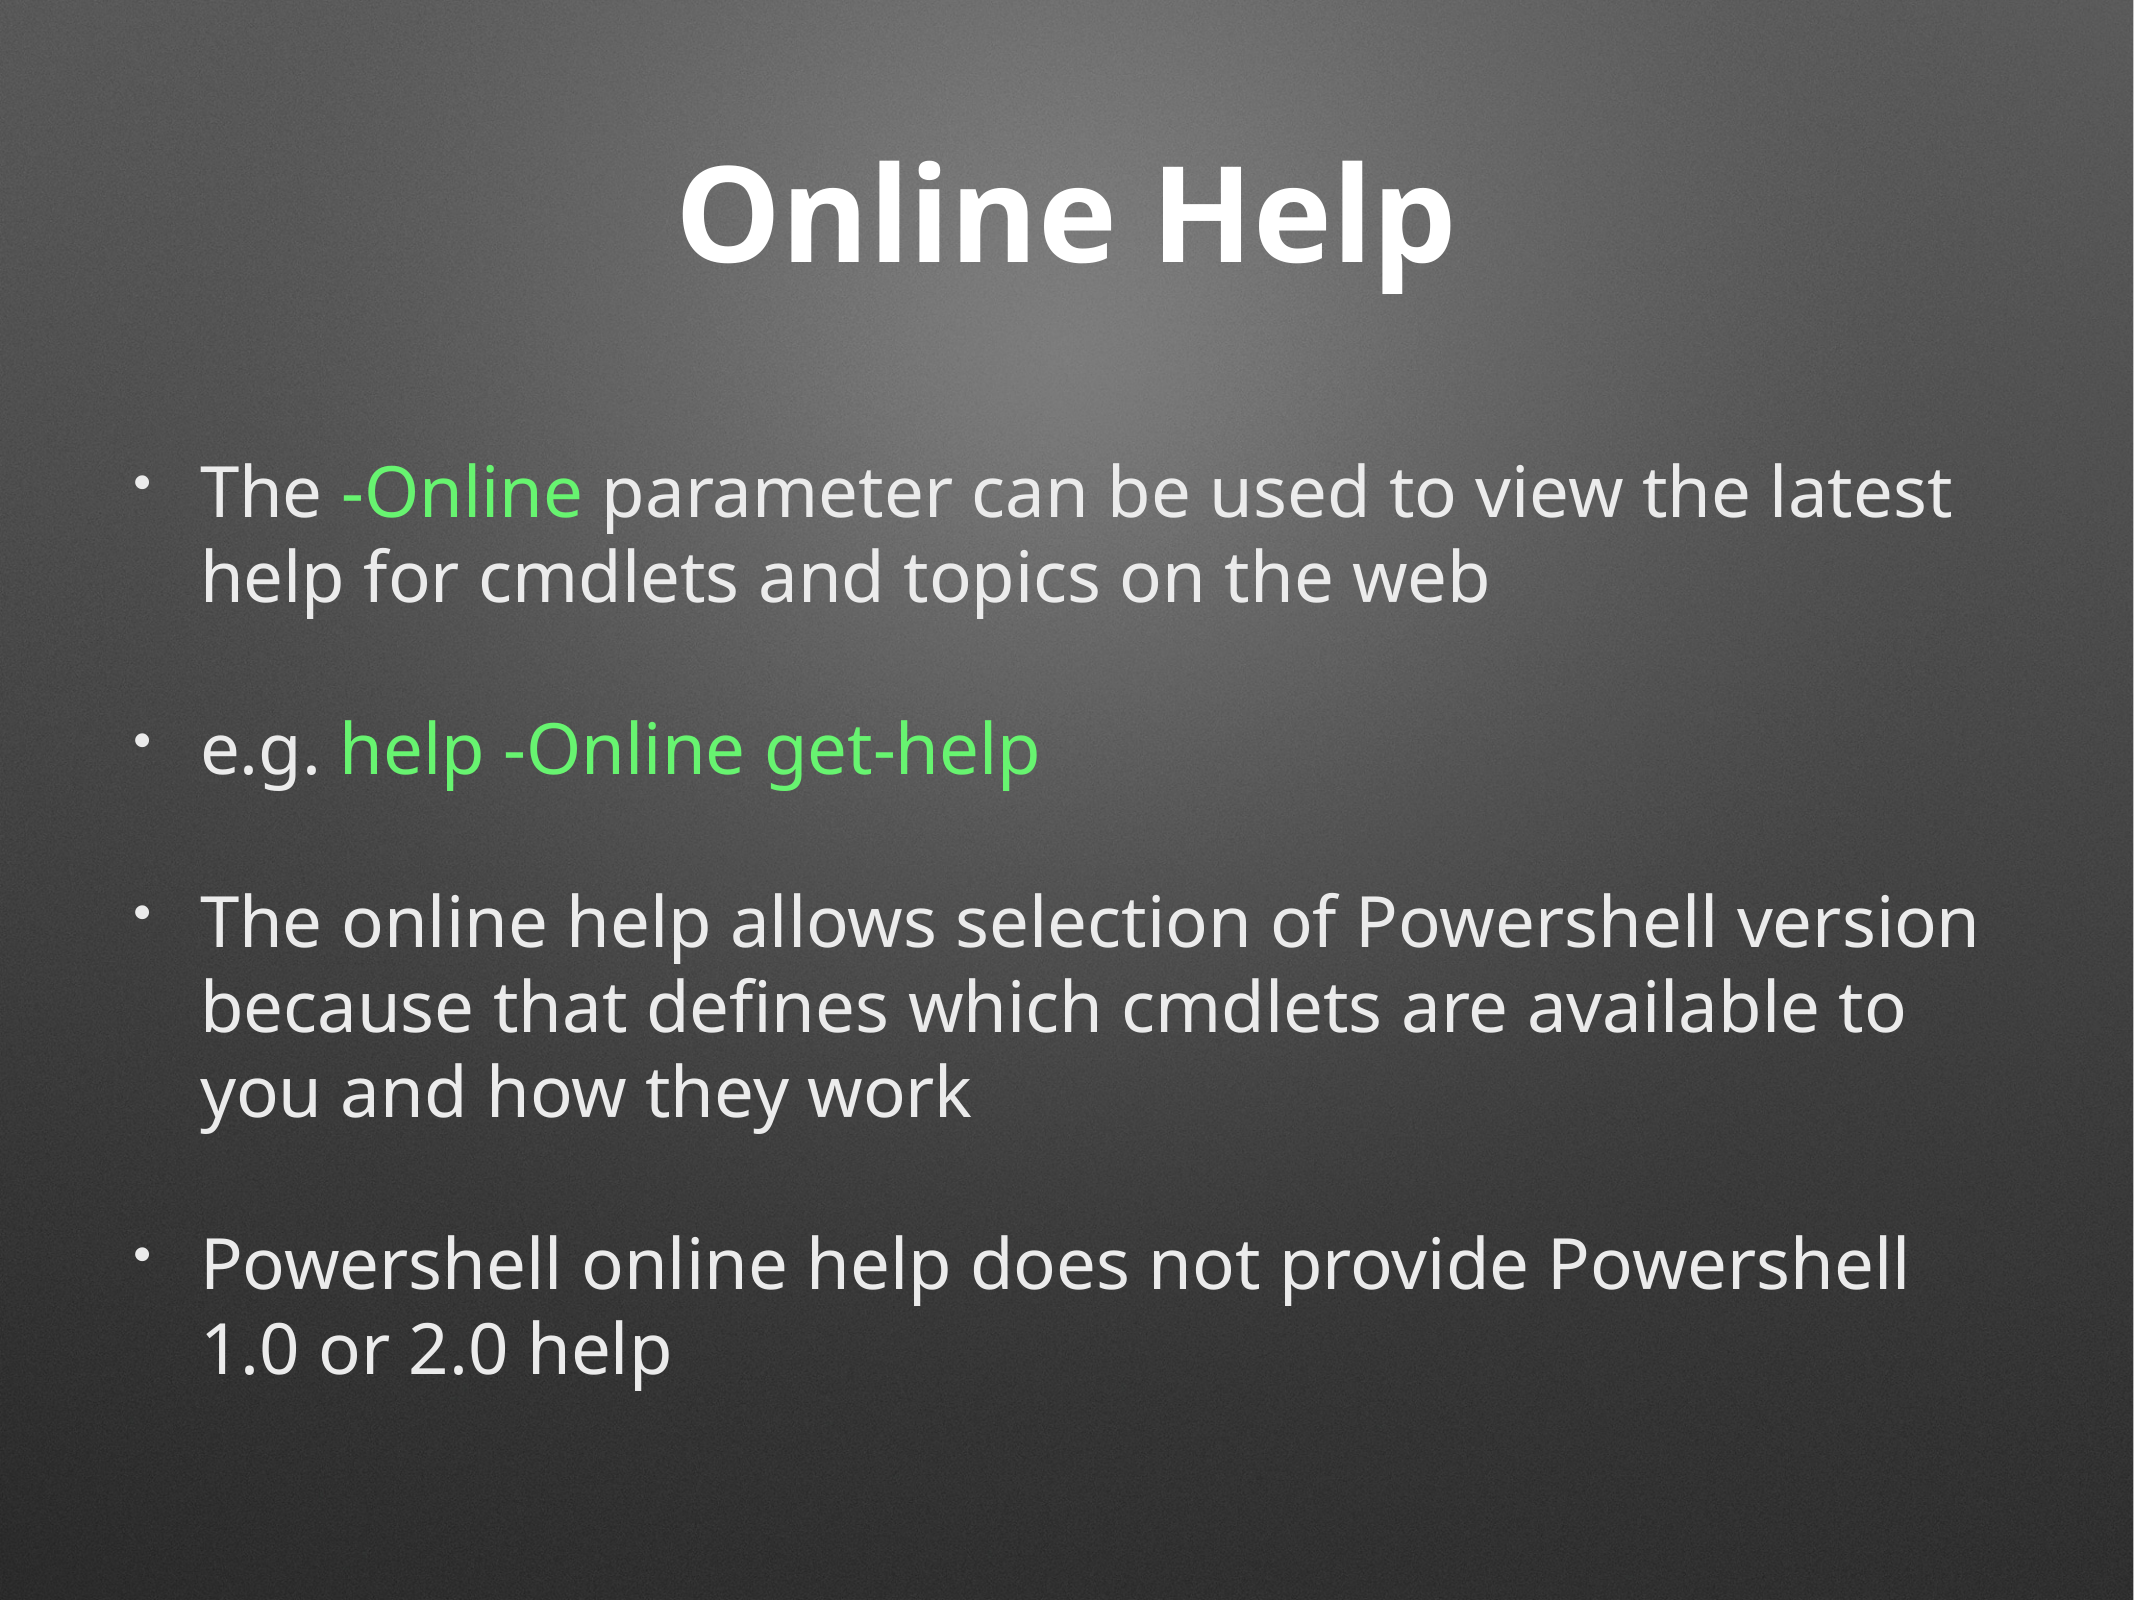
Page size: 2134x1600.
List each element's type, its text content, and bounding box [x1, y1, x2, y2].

title Online Help [124, 32, 2009, 386]
list The -Online parameter can be used to view the latest help for cmdlets and topics on the web e.g. help -Online get-help The online help allows selection of Powershell version because that defines which cmdlets are available to you and how they work Powershell online help does not provide Powershell 1.0 or 2.0 help [124, 395, 2009, 1441]
picture [0, 0, 2134, 1600]
